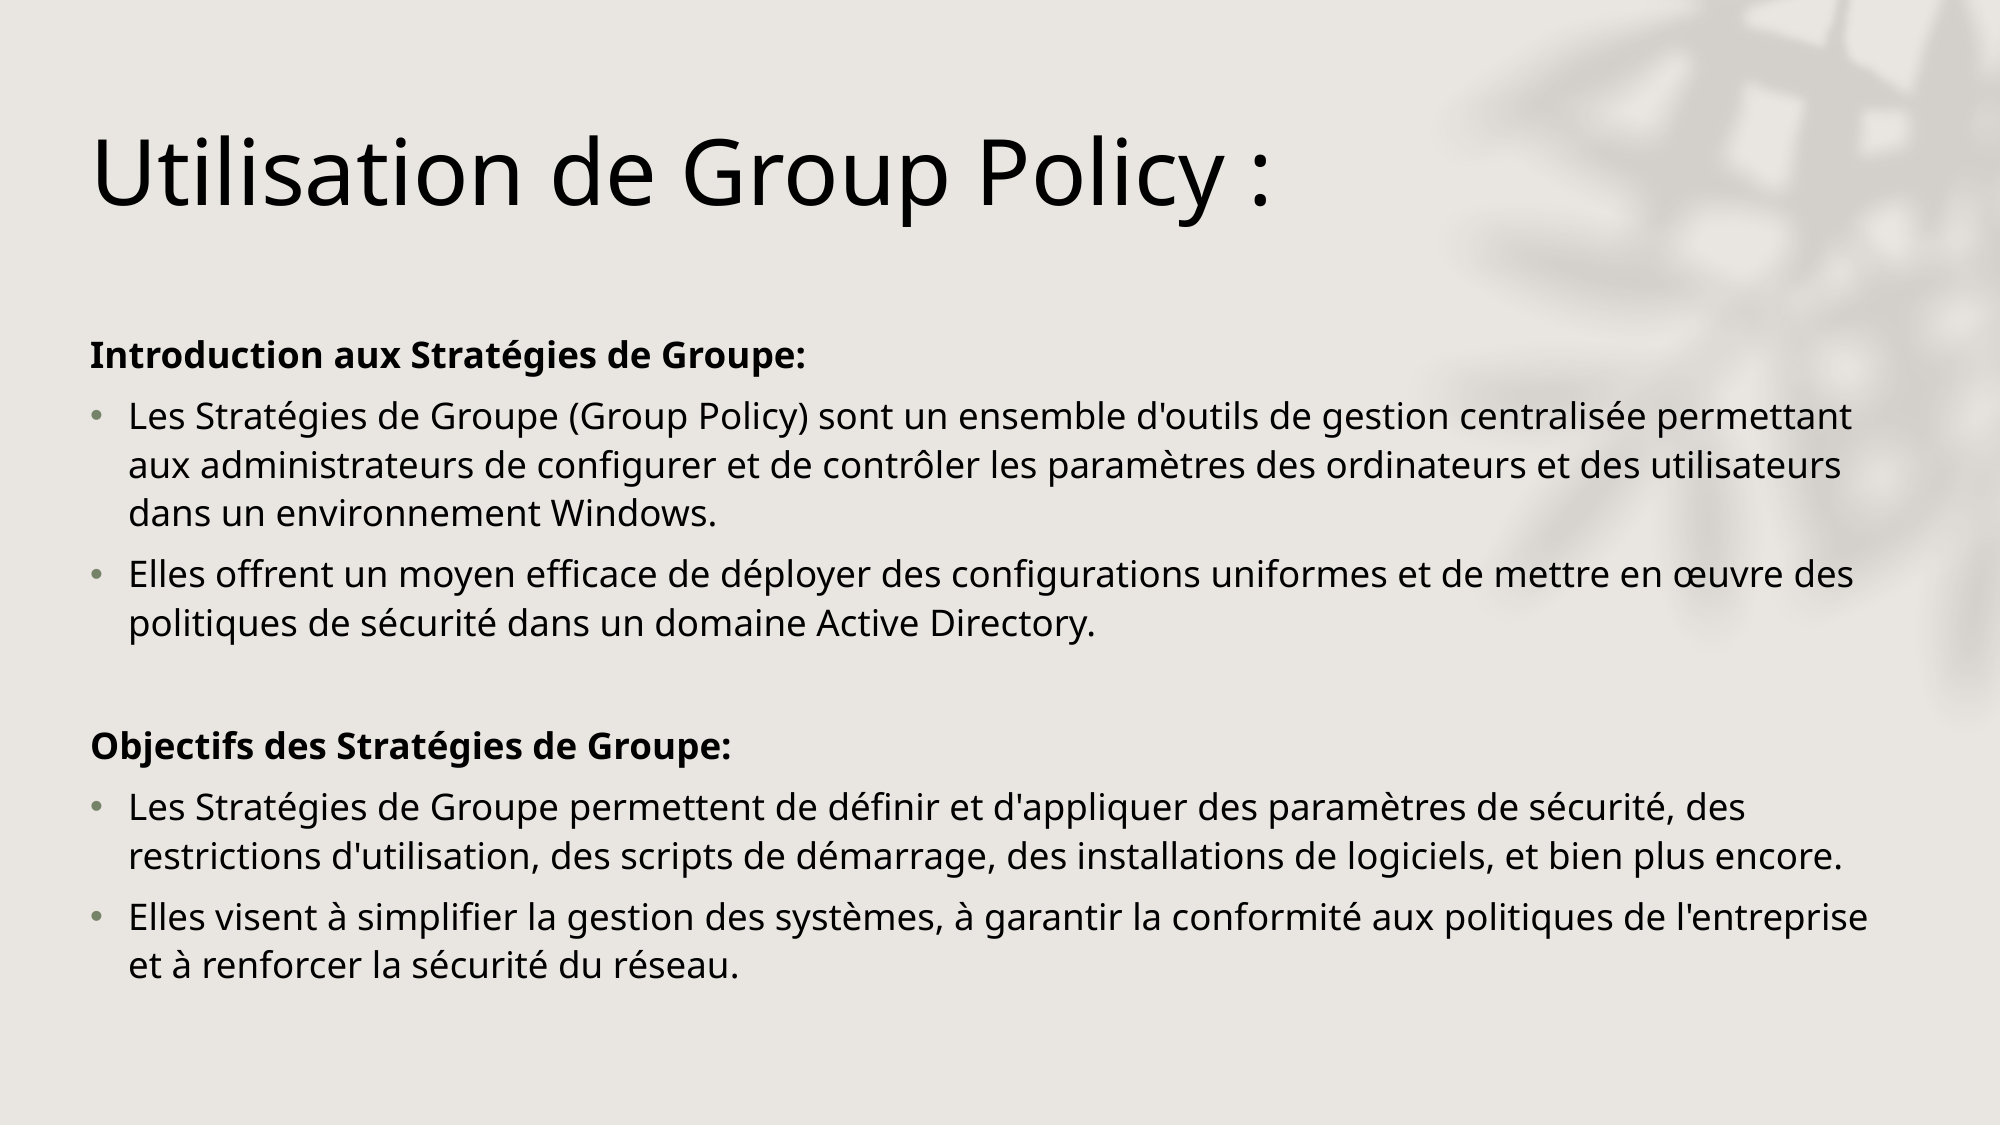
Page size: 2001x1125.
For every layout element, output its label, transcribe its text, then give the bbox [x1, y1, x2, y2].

list Introduction aux Stratégies de Groupe: Les Stratégies de Groupe (Group Policy) sont un ensemble d'outils de gestion centralisée permettant aux administrateurs de configurer et de contrôler les paramètres des ordinateurs et des utilisateurs dans un environnement Windows. Elles offrent un moyen efficace de déployer des configurations uniformes et de mettre en œuvre des politiques de sécurité dans un domaine Active Directory. Objectifs des Stratégies de Groupe: Les Stratégies de Groupe permettent de définir et d'appliquer des paramètres de sécurité, des restrictions d'utilisation, des scripts de démarrage, des installations de logiciels, et bien plus encore. Elles visent à simplifier la gestion des systèmes, à garantir la conformité aux politiques de l'entreprise et à renforcer la sécurité du réseau. [75, 319, 1925, 1009]
title Utilisation de Group Policy : [75, 60, 1863, 278]
